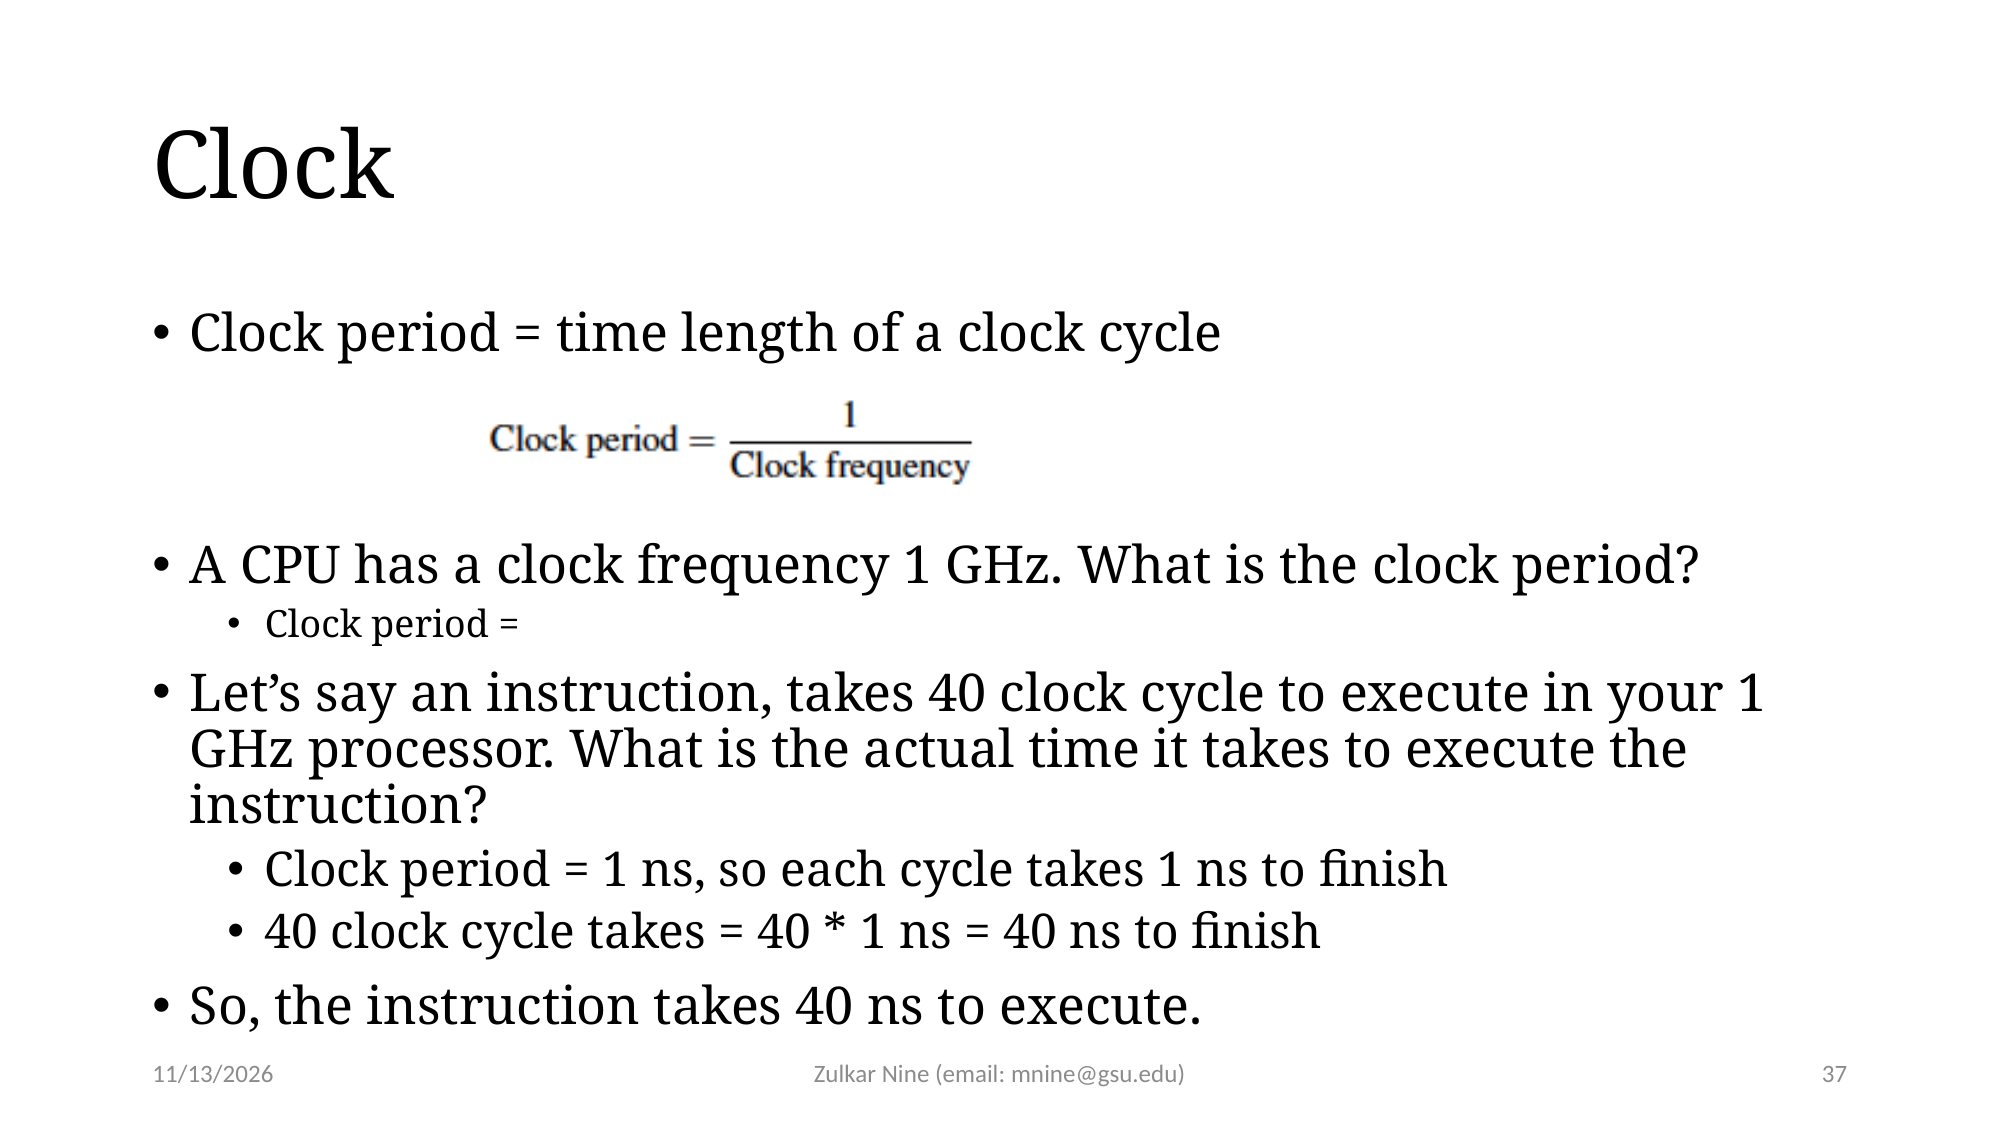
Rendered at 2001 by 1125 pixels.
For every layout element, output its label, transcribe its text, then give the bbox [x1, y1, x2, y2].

footer Zulkar Nine (email: mnine@gsu.edu) [662, 1042, 1338, 1103]
slide_number 37 [1412, 1042, 1863, 1103]
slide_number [137, 1042, 588, 1103]
title Clock [137, 59, 1863, 278]
picture [472, 392, 1117, 497]
